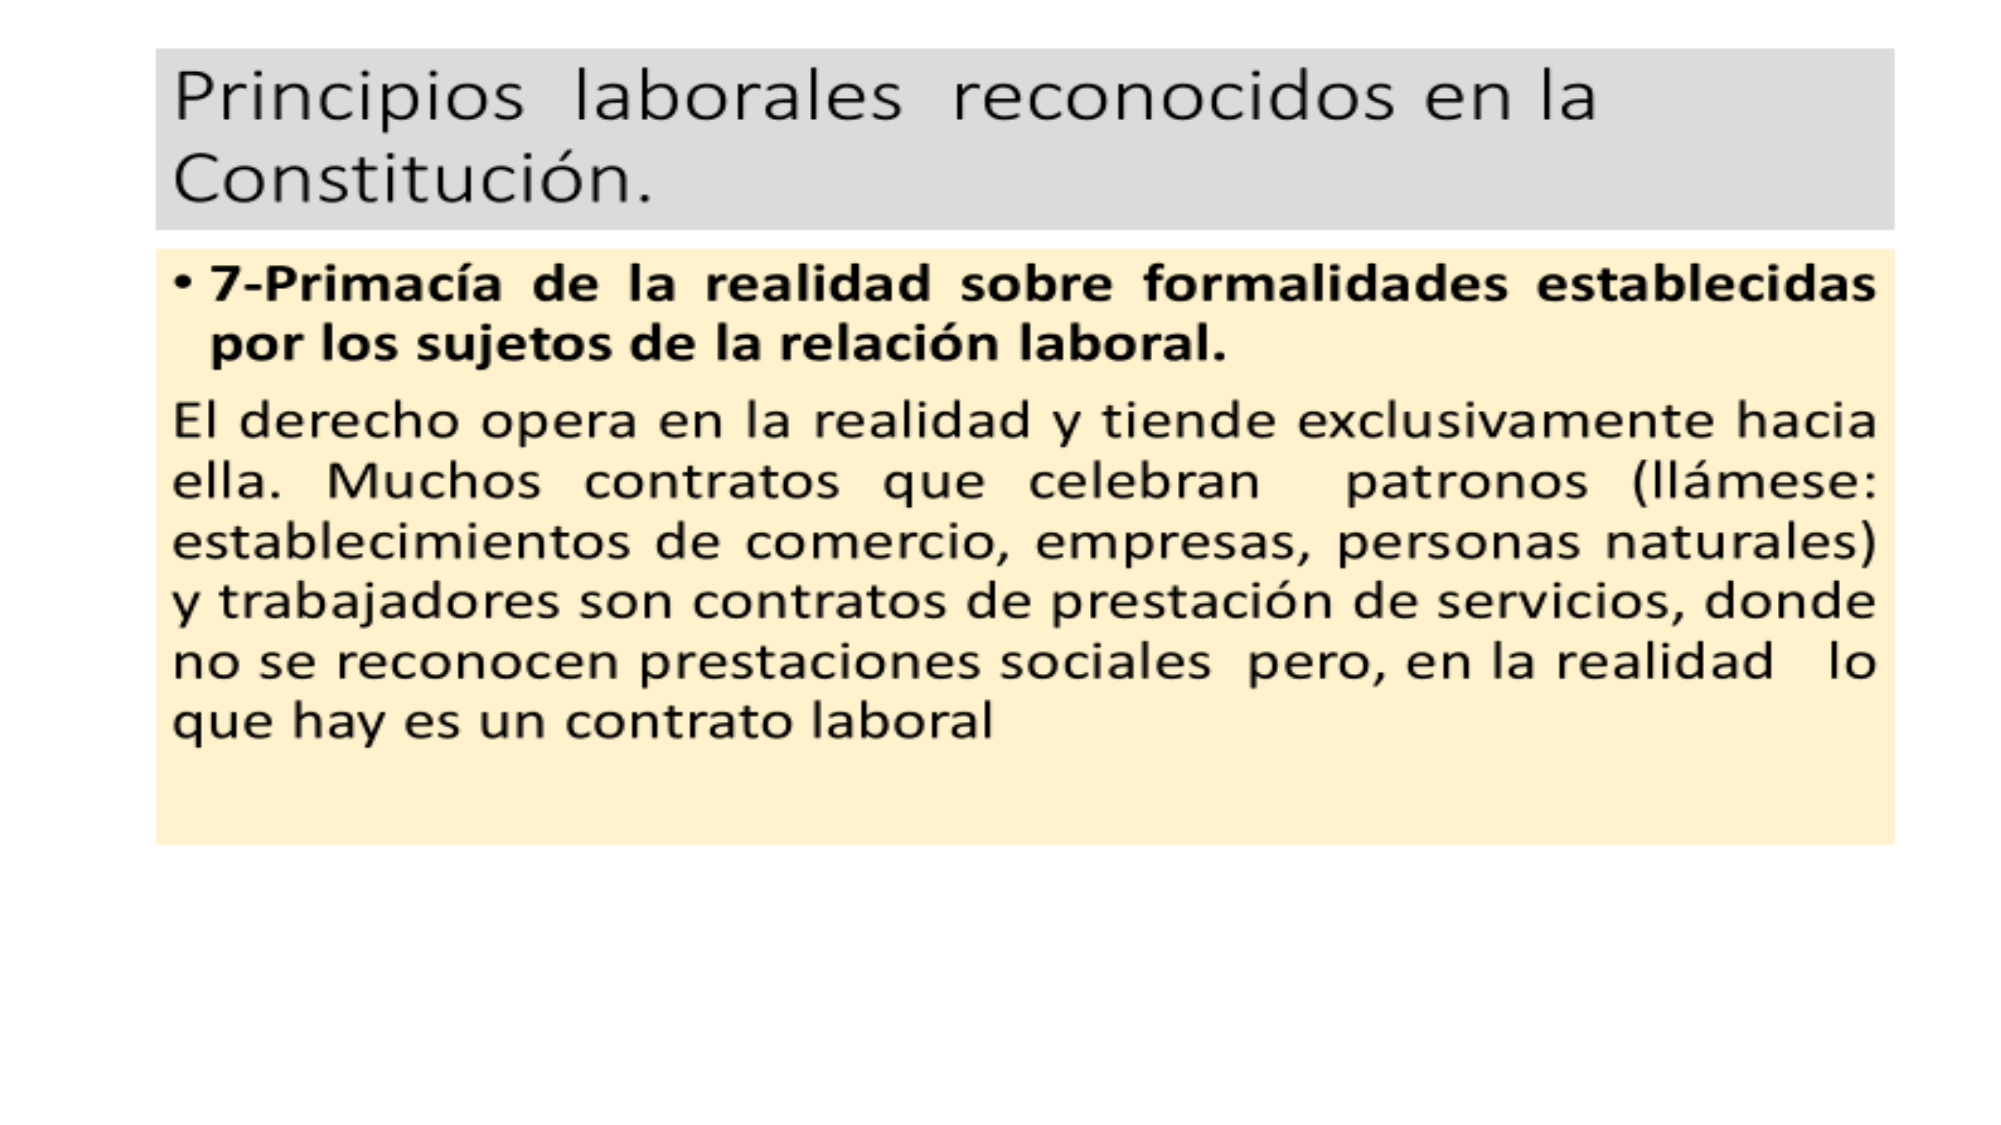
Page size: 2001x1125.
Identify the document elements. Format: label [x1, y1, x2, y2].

list [18, 0, 2000, 938]
